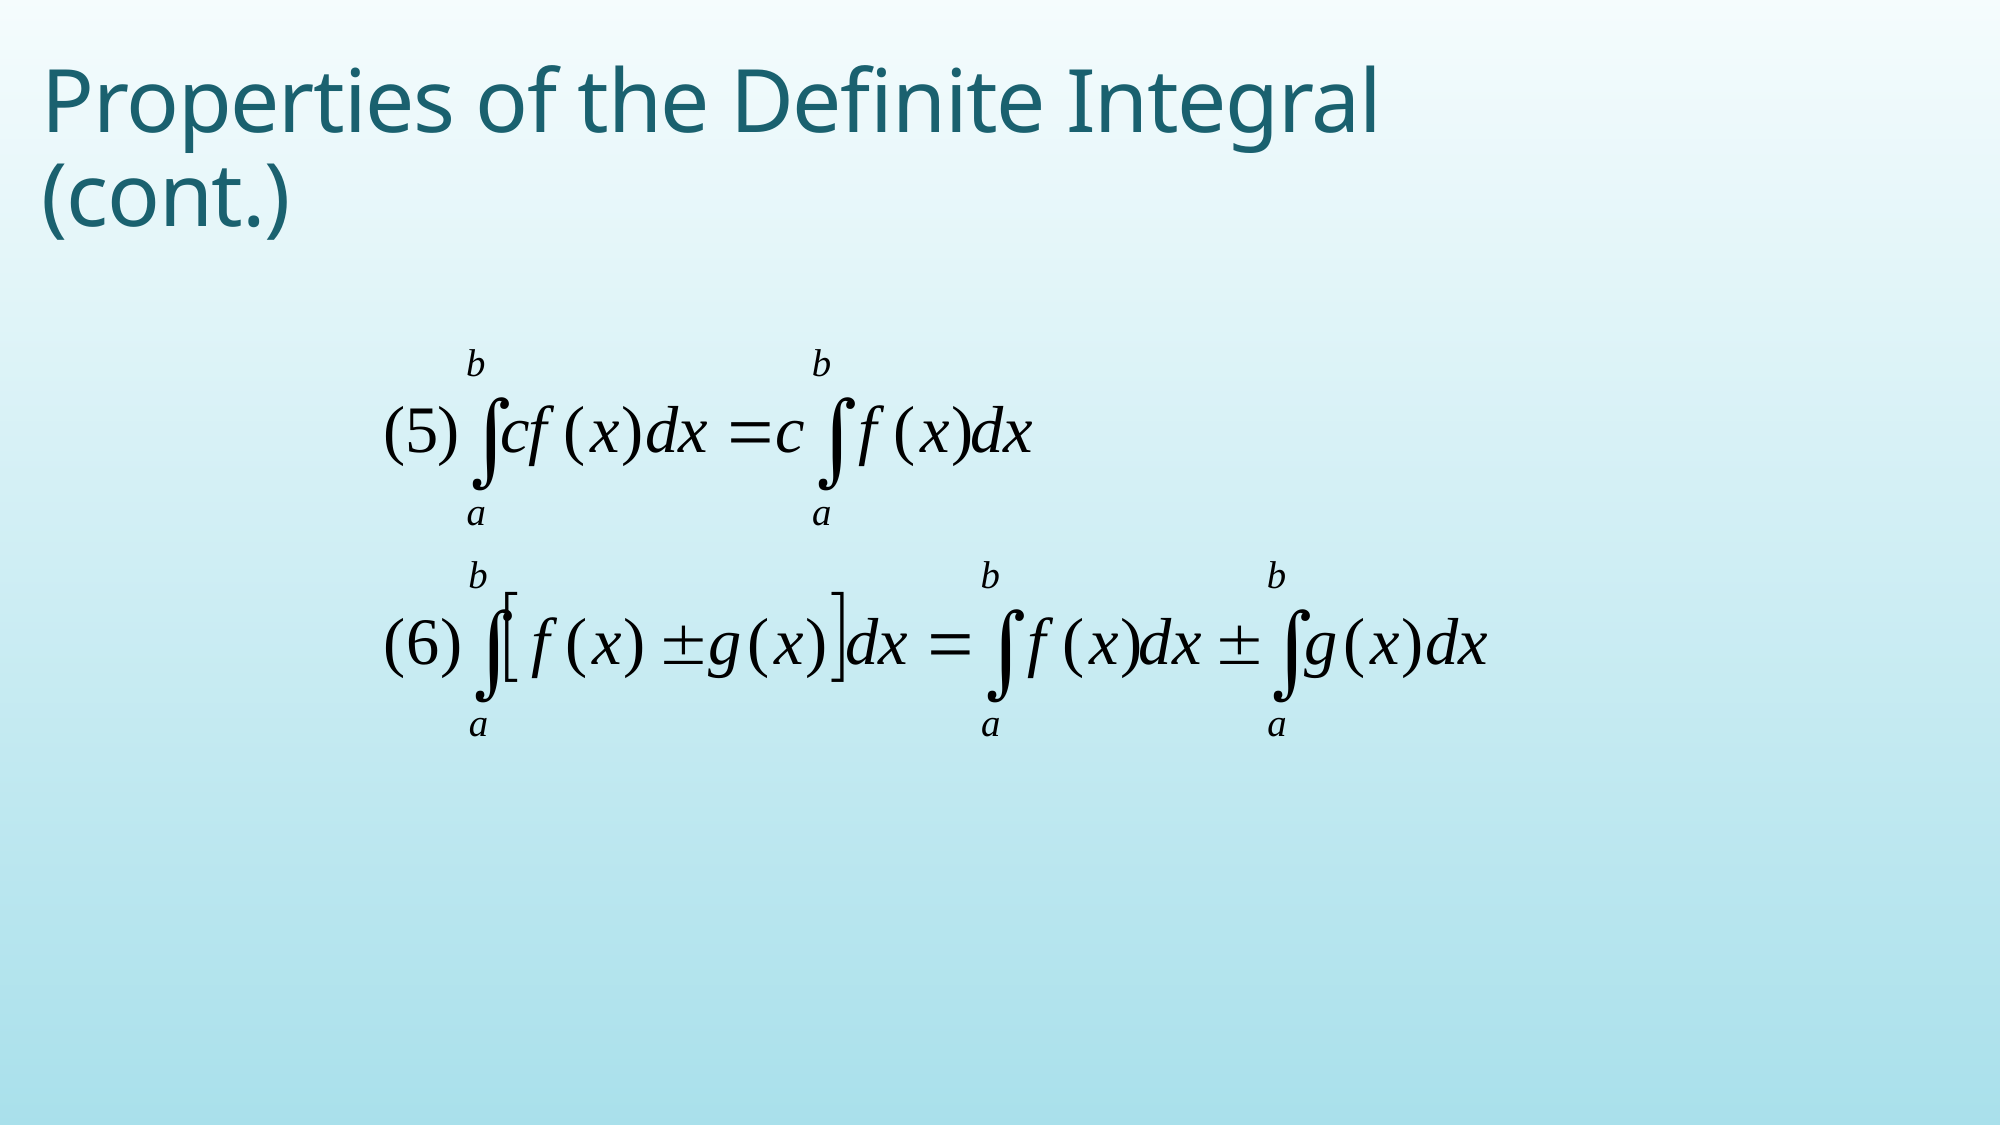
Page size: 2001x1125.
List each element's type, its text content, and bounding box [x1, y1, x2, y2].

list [374, 331, 1501, 754]
title Properties of the Definite Integral (cont.) [26, 36, 1631, 267]
